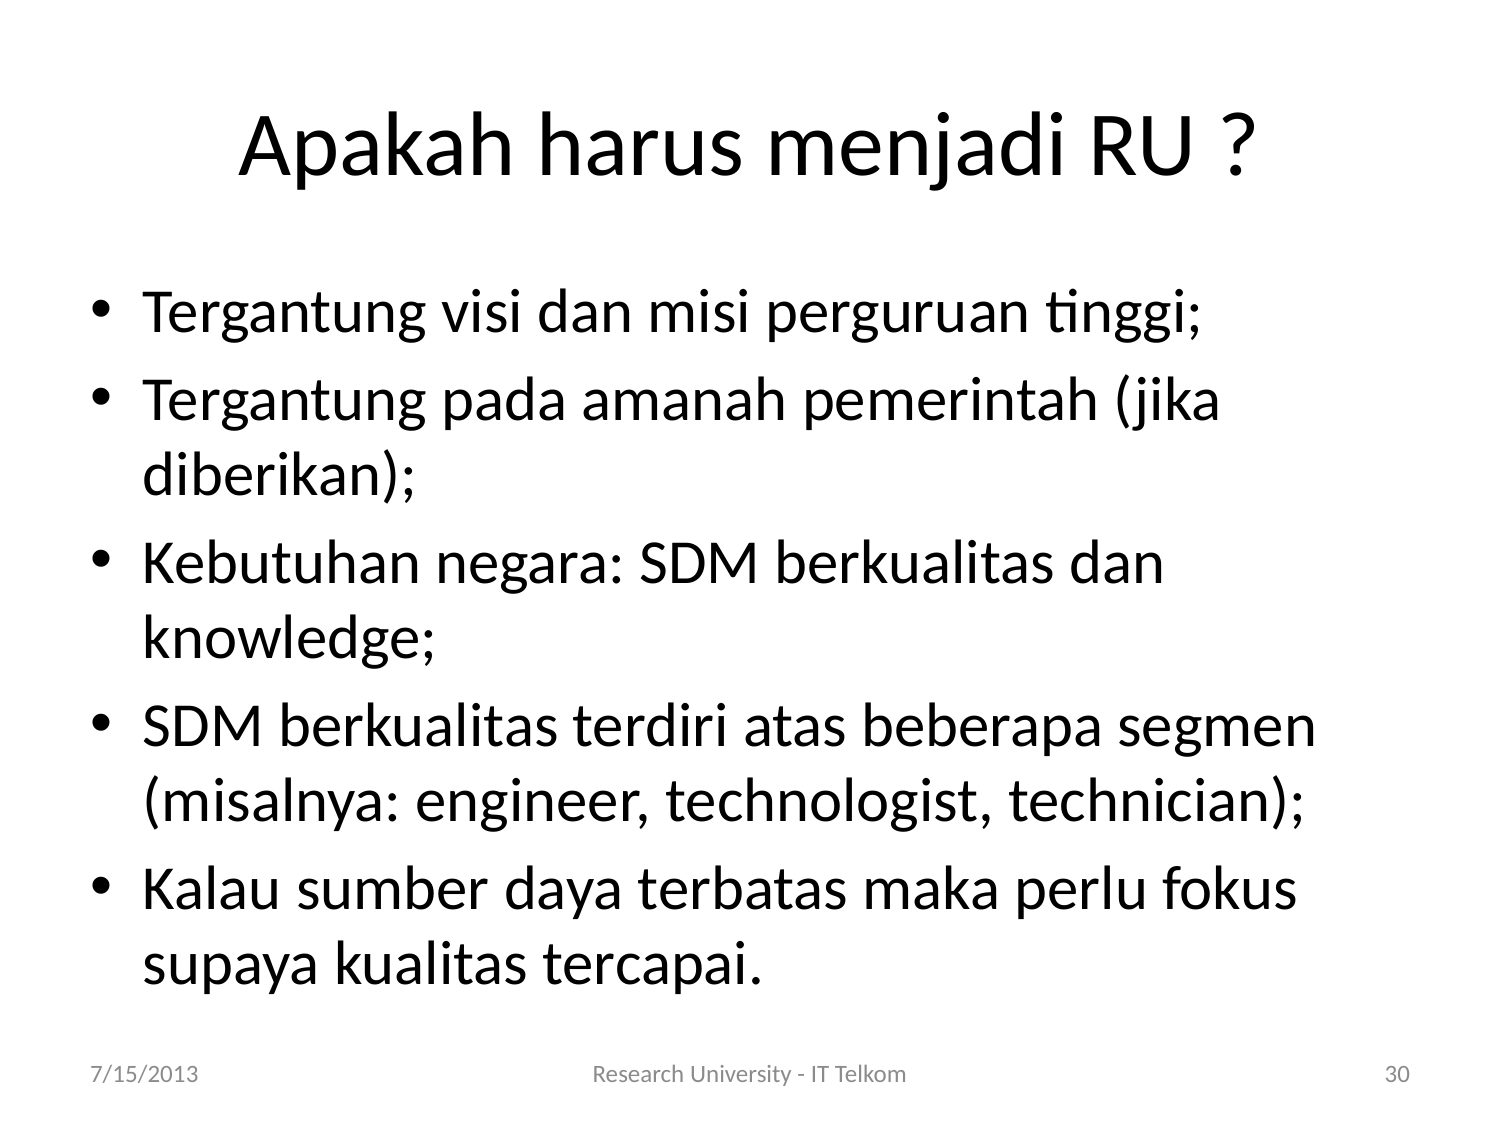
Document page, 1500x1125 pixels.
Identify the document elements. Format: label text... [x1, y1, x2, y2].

list Tergantung visi dan misi perguruan tinggi; Tergantung pada amanah pemerintah (jika diberikan); Kebutuhan negara: SDM berkualitas dan knowledge; SDM berkualitas terdiri atas beberapa segmen (misalnya: engineer, technologist, technician); Kalau sumber daya terbatas maka perlu fokus supaya kualitas tercapai. [75, 262, 1425, 1005]
title Apakah harus menjadi RU ? [75, 45, 1425, 233]
footer Research University - IT Telkom [512, 1042, 988, 1103]
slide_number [75, 1042, 425, 1103]
slide_number 30 [1074, 1042, 1425, 1103]
